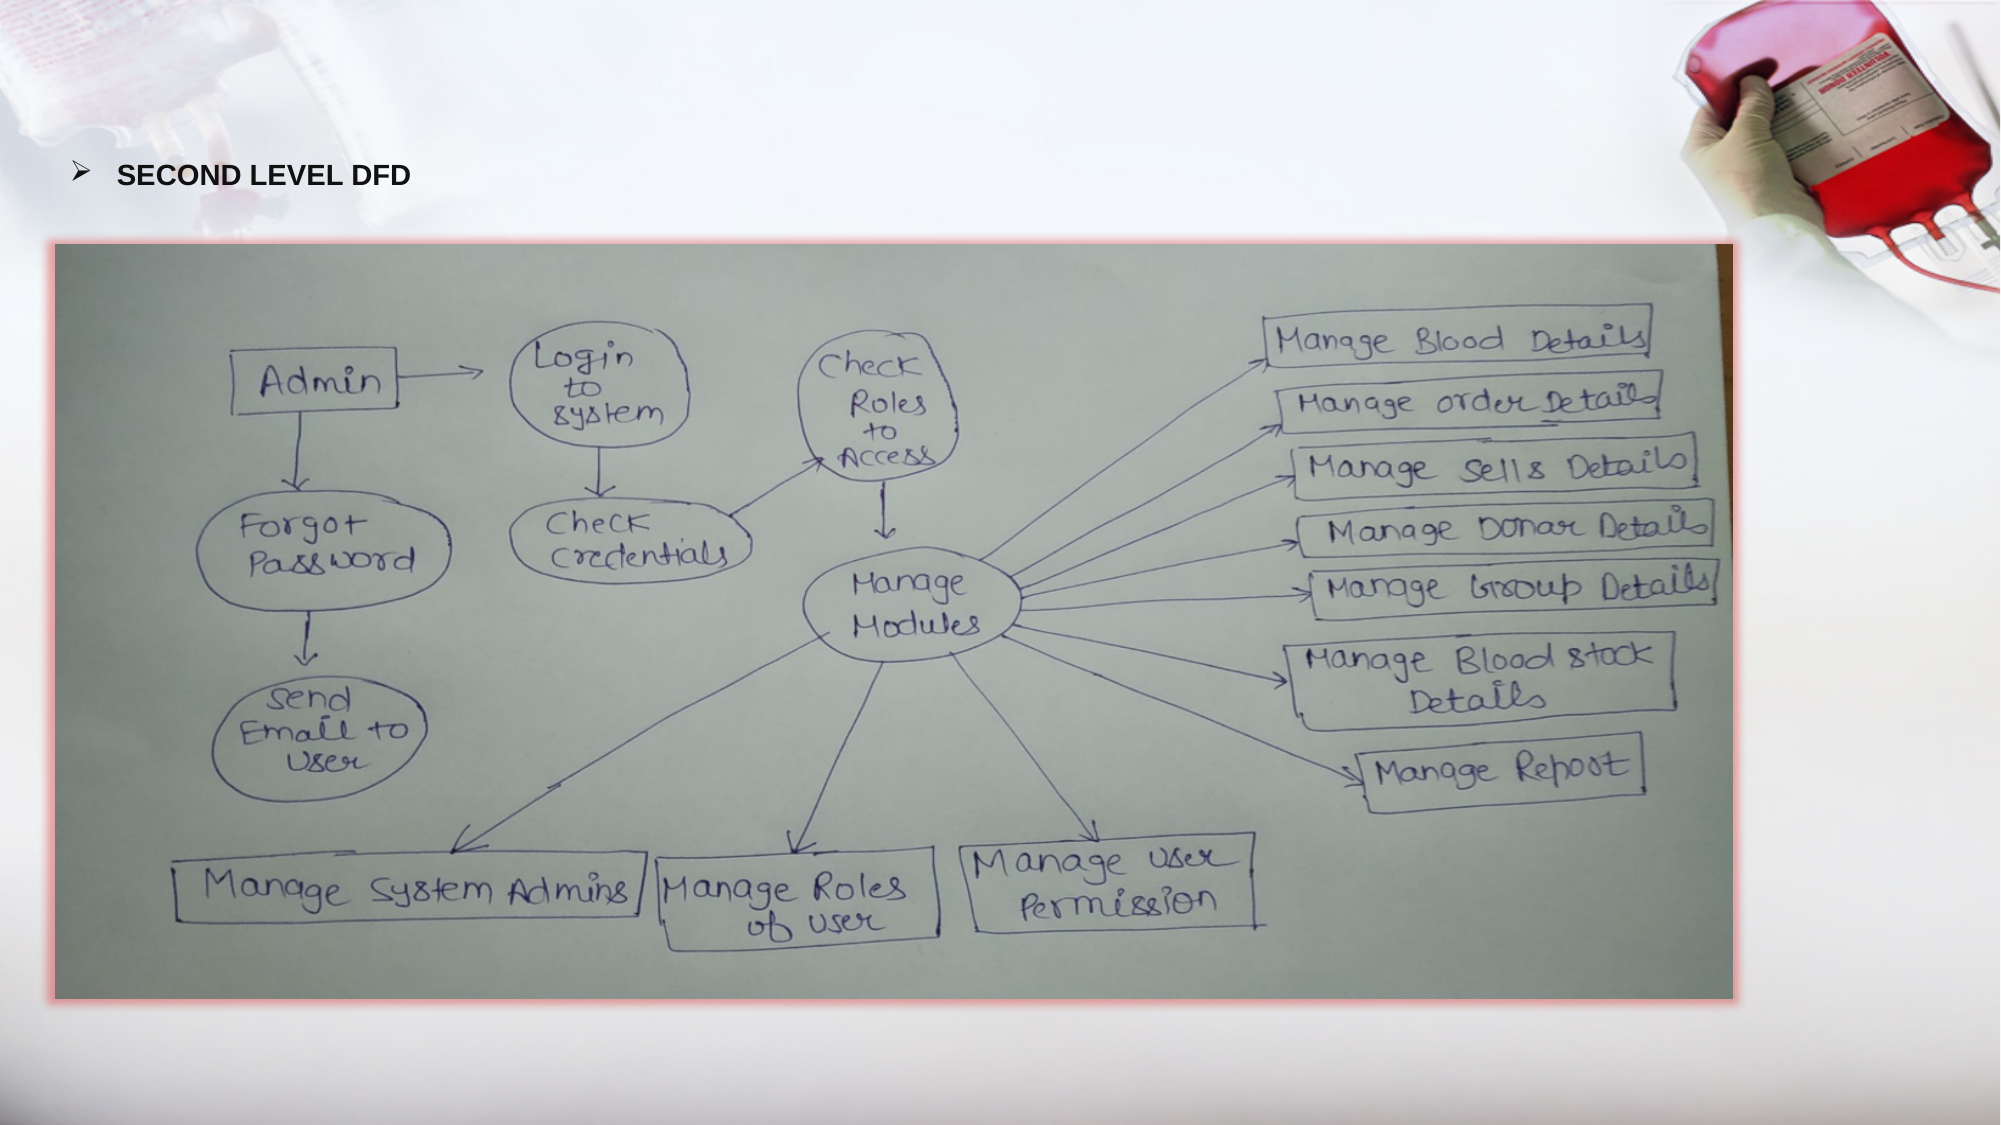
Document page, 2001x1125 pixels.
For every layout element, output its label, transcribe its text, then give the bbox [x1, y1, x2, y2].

picture [0, 0, 2001, 1125]
list SECOND LEVEL DFD [54, 148, 1256, 234]
